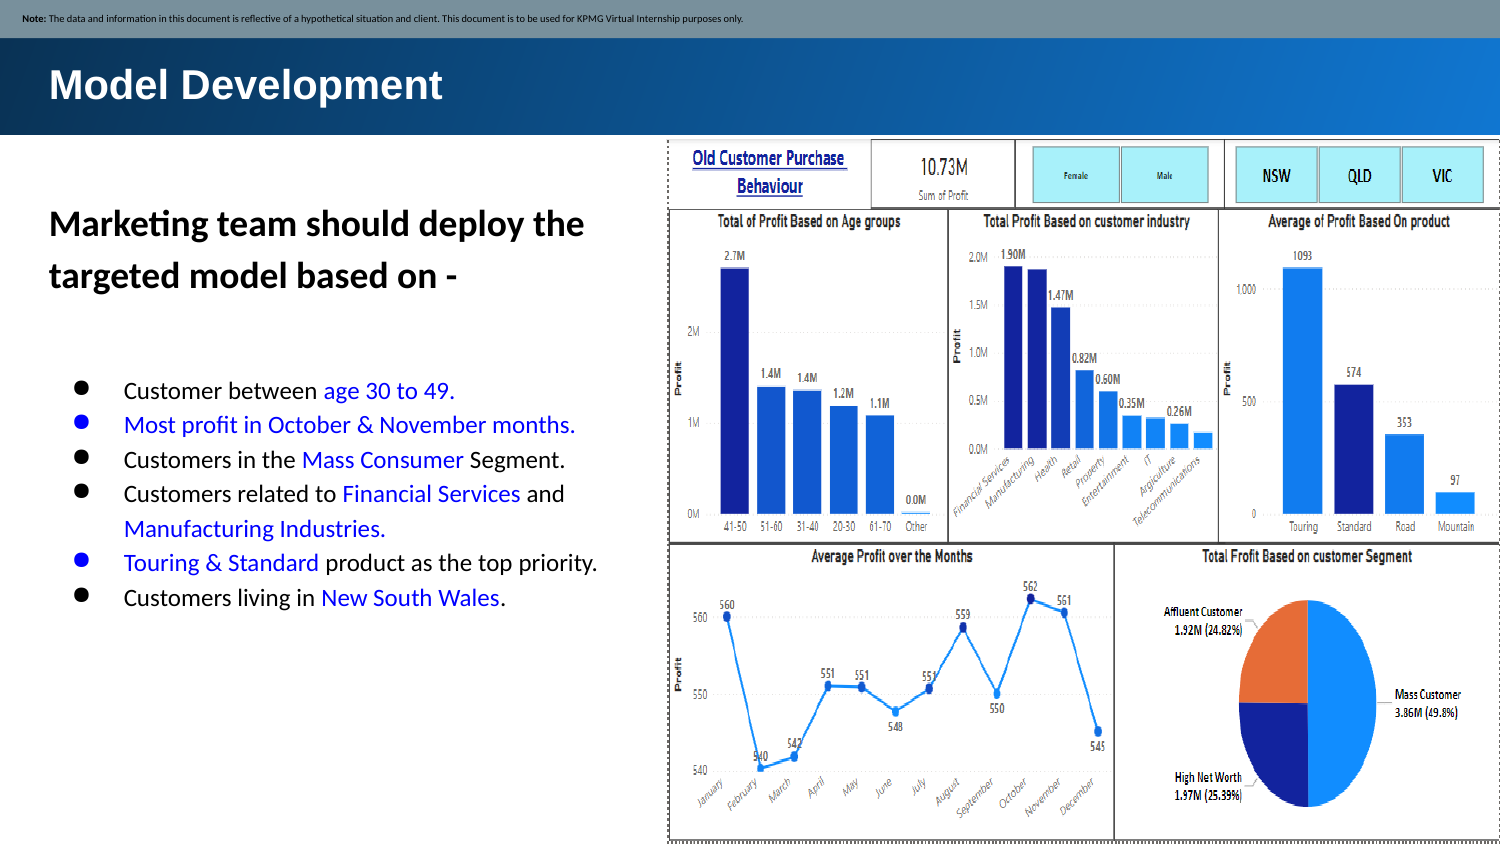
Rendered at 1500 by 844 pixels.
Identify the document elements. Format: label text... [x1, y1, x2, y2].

text_box Note: The data and information in this document is reflective of a hypothetical situation and client. This document is to be used for KPMG Virtual Internship purposes only. [0, 0, 1500, 39]
text_box [0, 39, 1500, 135]
picture [665, 139, 1500, 844]
text_box Model Development [33, 43, 1439, 124]
text_box Customer between age 30 to 49. Most profit in October & November months. Customers in the Mass Consumer Segment. Customers related to Financial Services and Manufacturing Industries. Touring & Standard product as the top priority. Customers living in New South Wales. [33, 355, 635, 670]
text_box Marketing team should deploy the targeted model based on - [33, 177, 613, 312]
